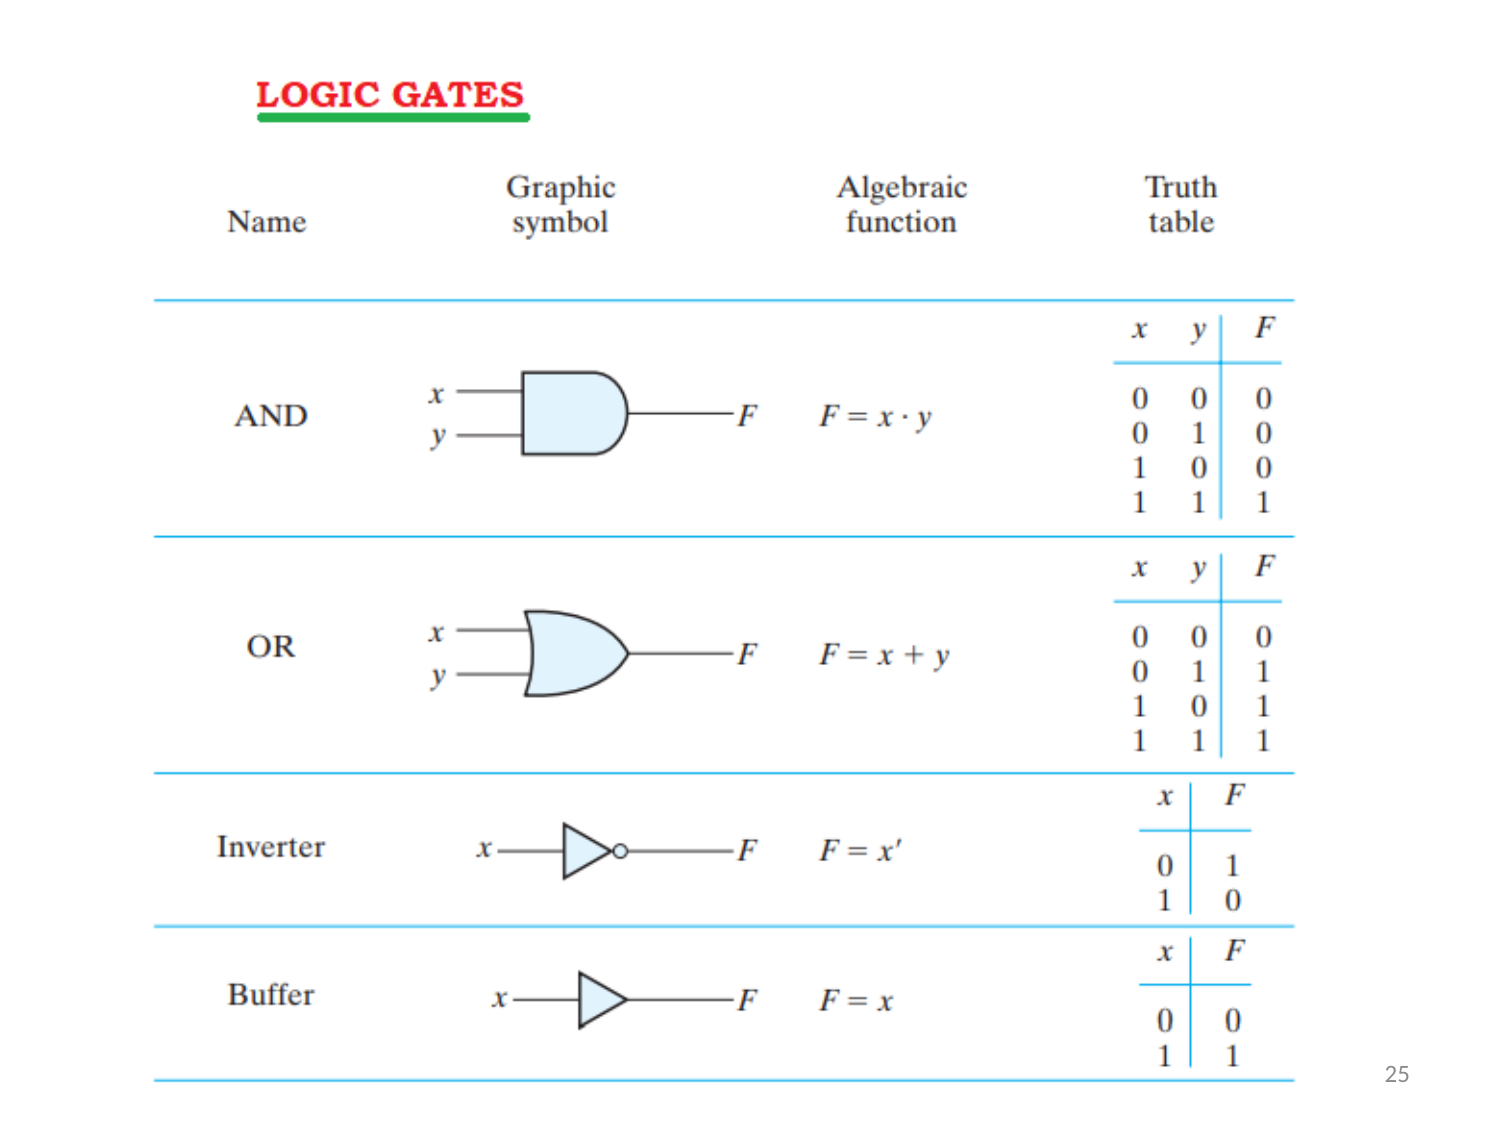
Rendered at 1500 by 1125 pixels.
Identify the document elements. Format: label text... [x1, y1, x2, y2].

slide_number 25 [1074, 1042, 1425, 1103]
picture [152, 67, 1313, 1089]
